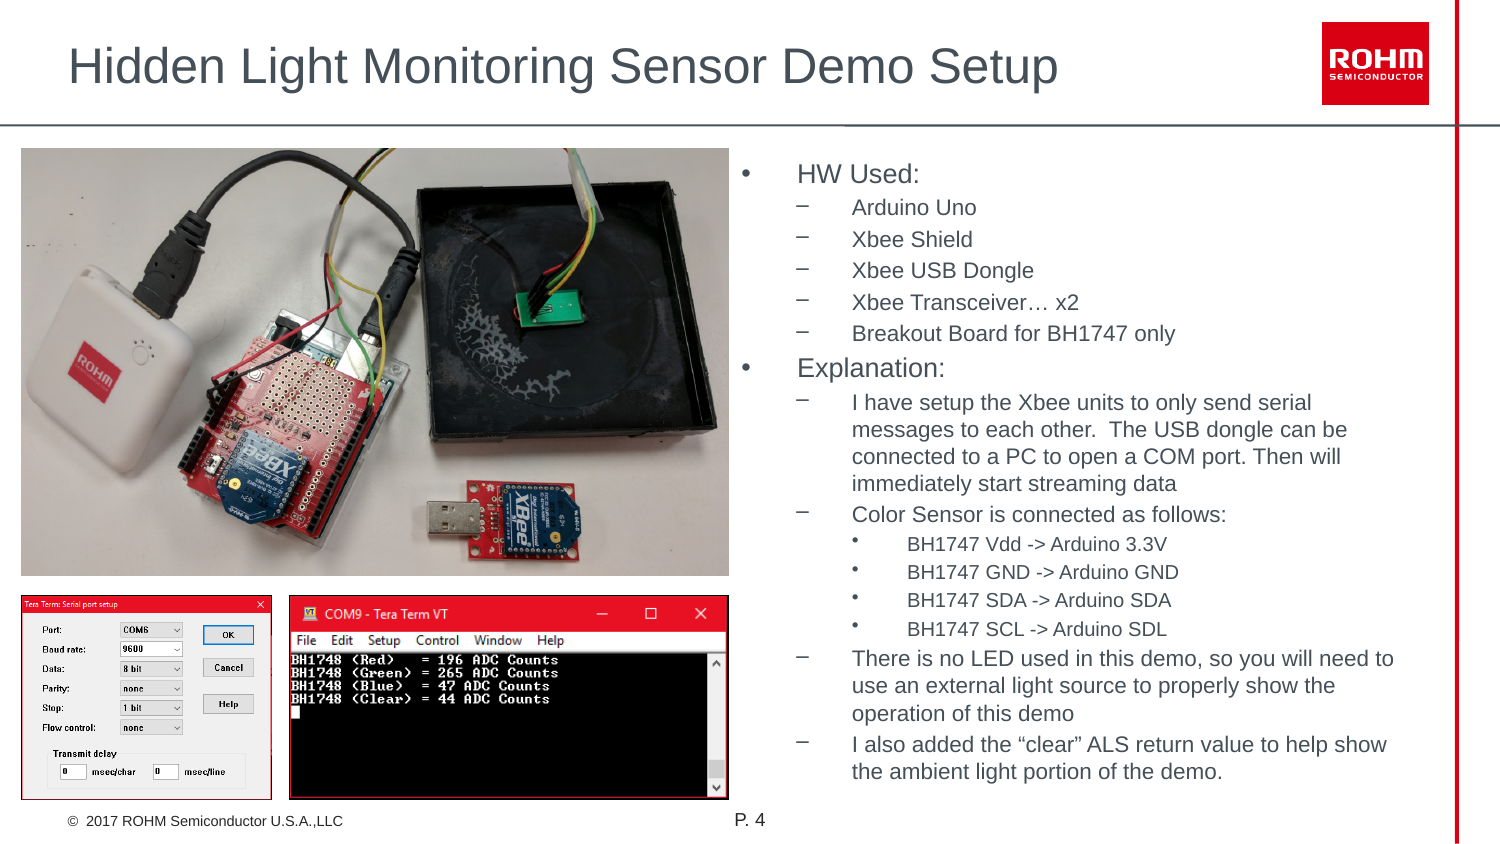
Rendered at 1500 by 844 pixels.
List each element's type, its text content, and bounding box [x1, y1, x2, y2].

picture [289, 594, 729, 800]
picture [1322, 22, 1429, 105]
picture [21, 595, 272, 800]
title Hidden Light Monitoring Sensor Demo Setup [52, 8, 1306, 119]
list HW Used: Arduino Uno Xbee Shield Xbee USB Dongle Xbee Transceiver… x2 Breakout Board for BH1747 only Explanation: I have setup the Xbee units to only send serial messages to each other. The USB dongle can be connected to a PC to open a COM port. Then will immediately start streaming data Color Sensor is connected as follows: BH1747 Vdd -> Arduino 3.3V BH1747 GND -> Arduino GND BH1747 SDA -> Arduino SDA BH1747 SCL -> Arduino SDL There is no LED used in this demo, so you will need to use an external light source to properly show the operation of this demo I also added the “clear” ALS return value to help show the ambient light portion of the demo. [726, 149, 1424, 800]
picture [21, 148, 729, 576]
